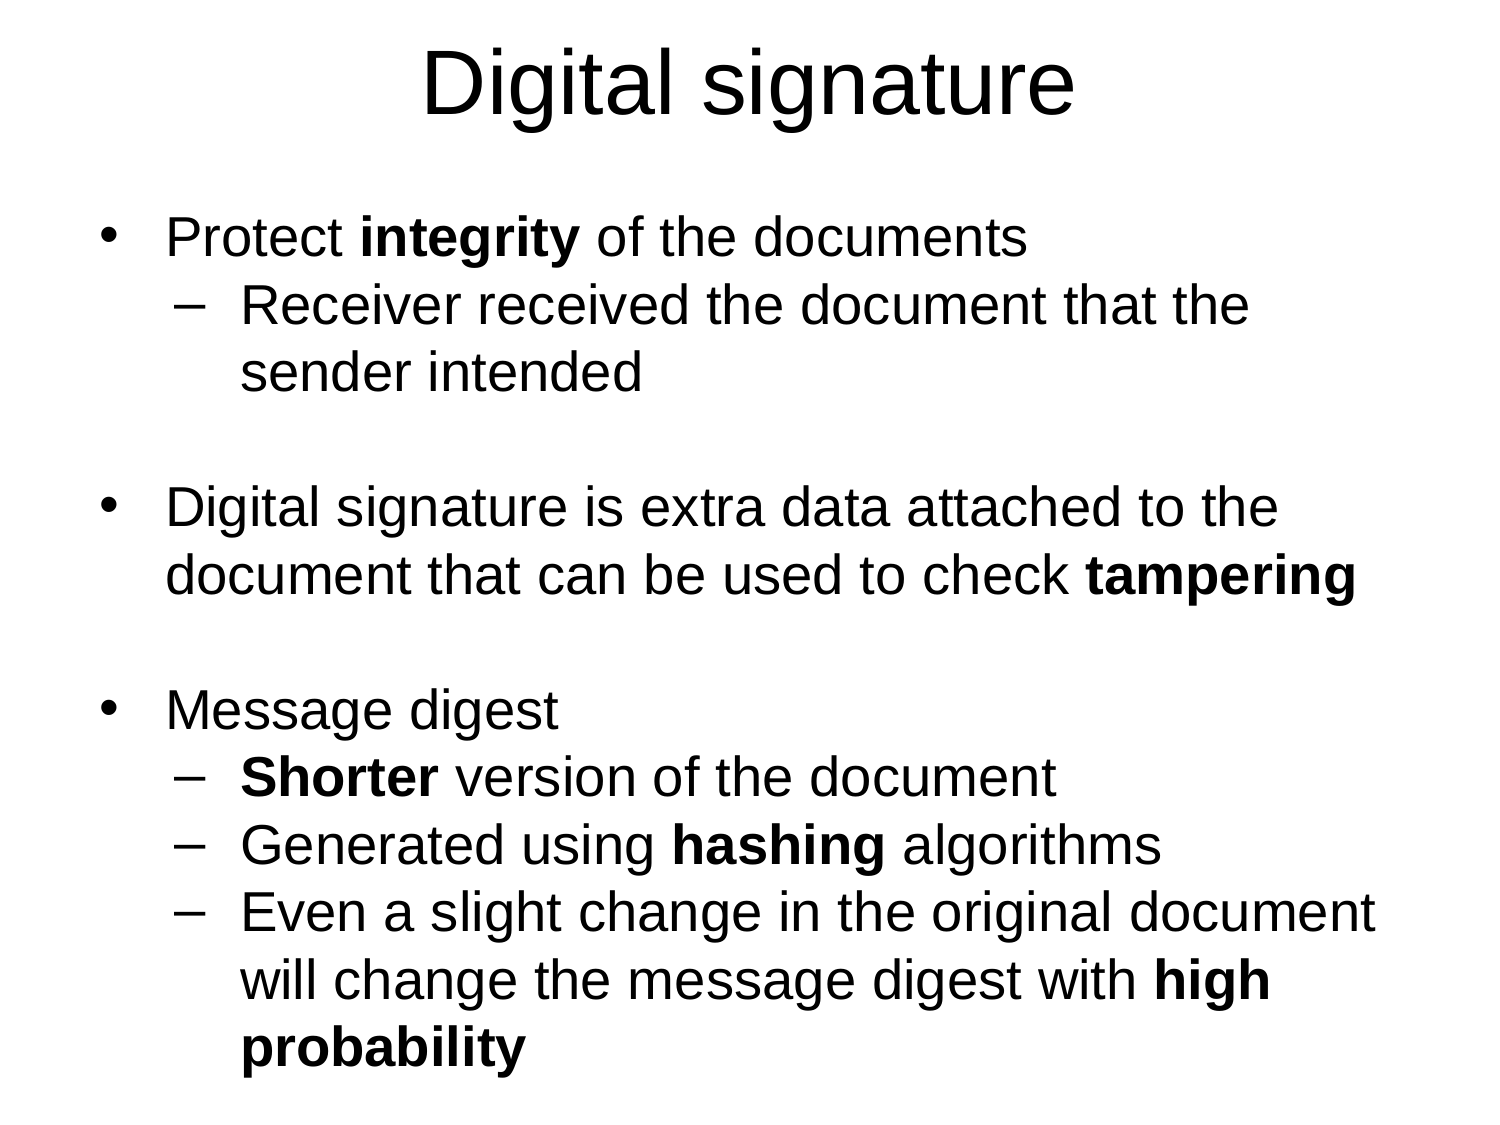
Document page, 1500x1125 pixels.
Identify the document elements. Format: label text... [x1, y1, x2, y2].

title Digital signature [75, 0, 1425, 172]
list Protect integrity of the documents Receiver received the document that the sender intended Digital signature is extra data attached to the document that can be used to check tampering Message digest Shorter version of the document Generated using hashing algorithms Even a slight change in the original document will change the message digest with high probability [75, 185, 1425, 1038]
